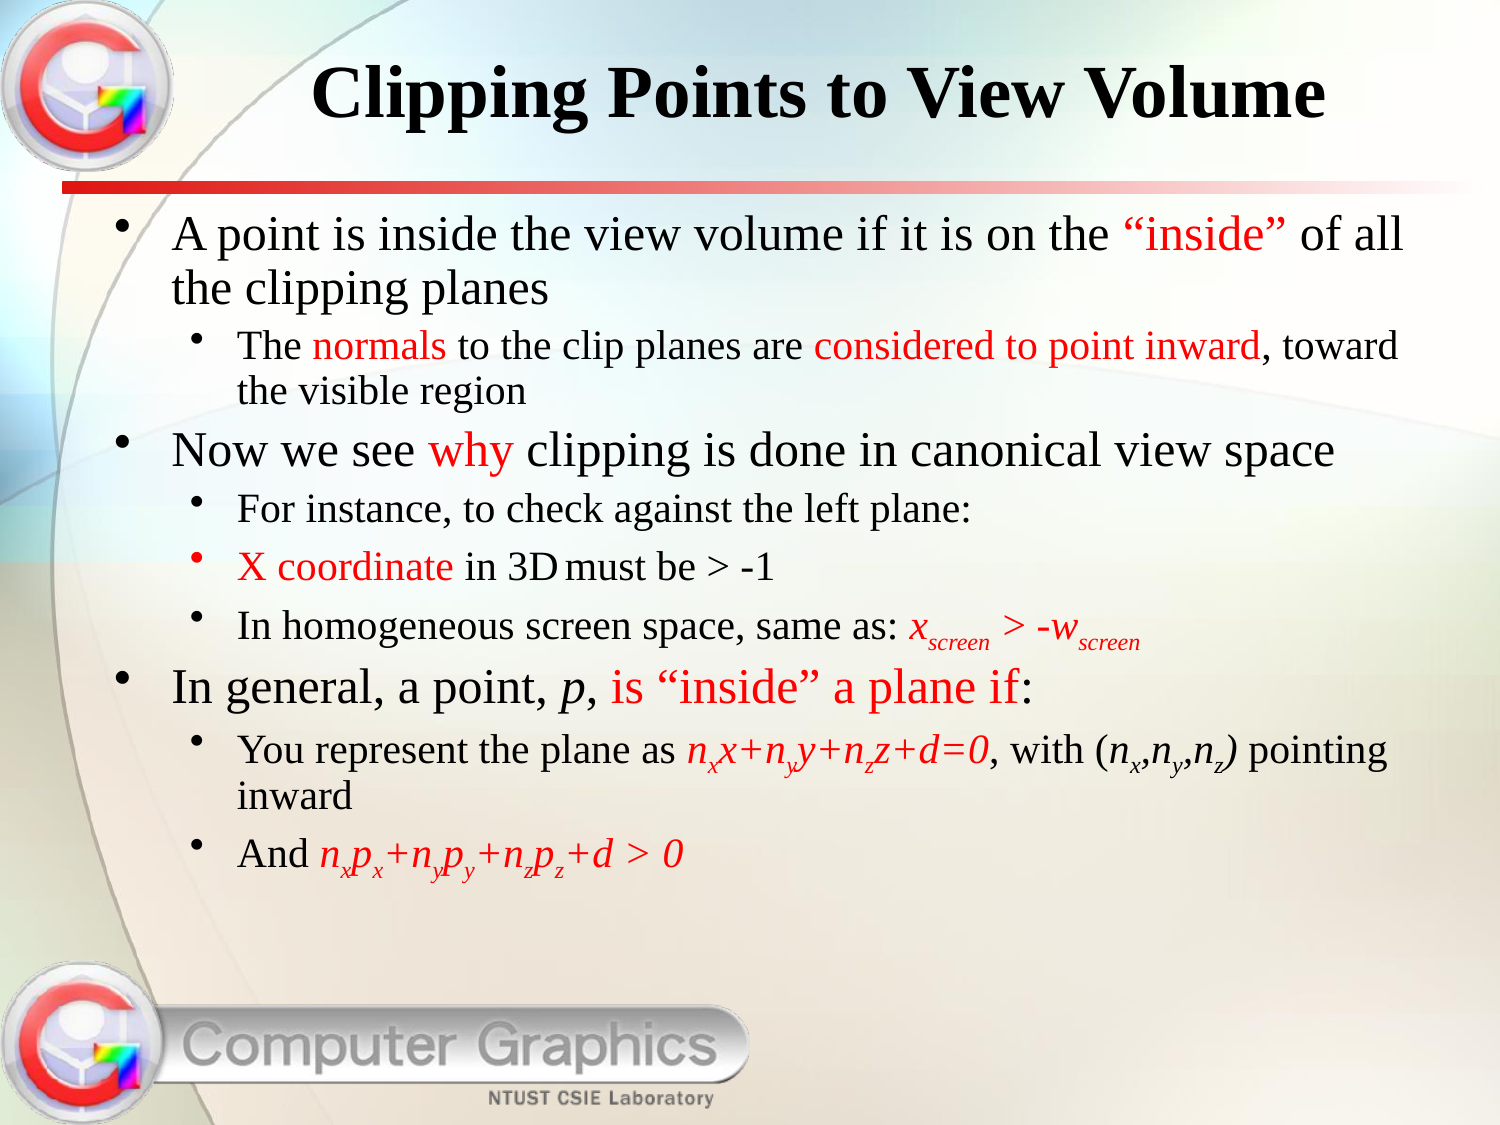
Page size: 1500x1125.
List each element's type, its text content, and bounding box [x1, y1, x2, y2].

list A point is inside the view volume if it is on the “inside” of all the clipping planes The normals to the clip planes are considered to point inward, toward the visible region Now we see why clipping is done in canonical view space For instance, to check against the left plane: X coordinate in 3D must be > -1 In homogeneous screen space, same as: xscreen > -wscreen In general, a point, p, is “inside” a plane if: You represent the plane as nxx+nyy+nzz+d=0, with (nx,ny,nz) pointing inward And nxpx+nypy+nzpz+d > 0 [99, 200, 1425, 913]
title Clipping Points to View Volume [174, 24, 1463, 150]
picture [0, 0, 1500, 1125]
